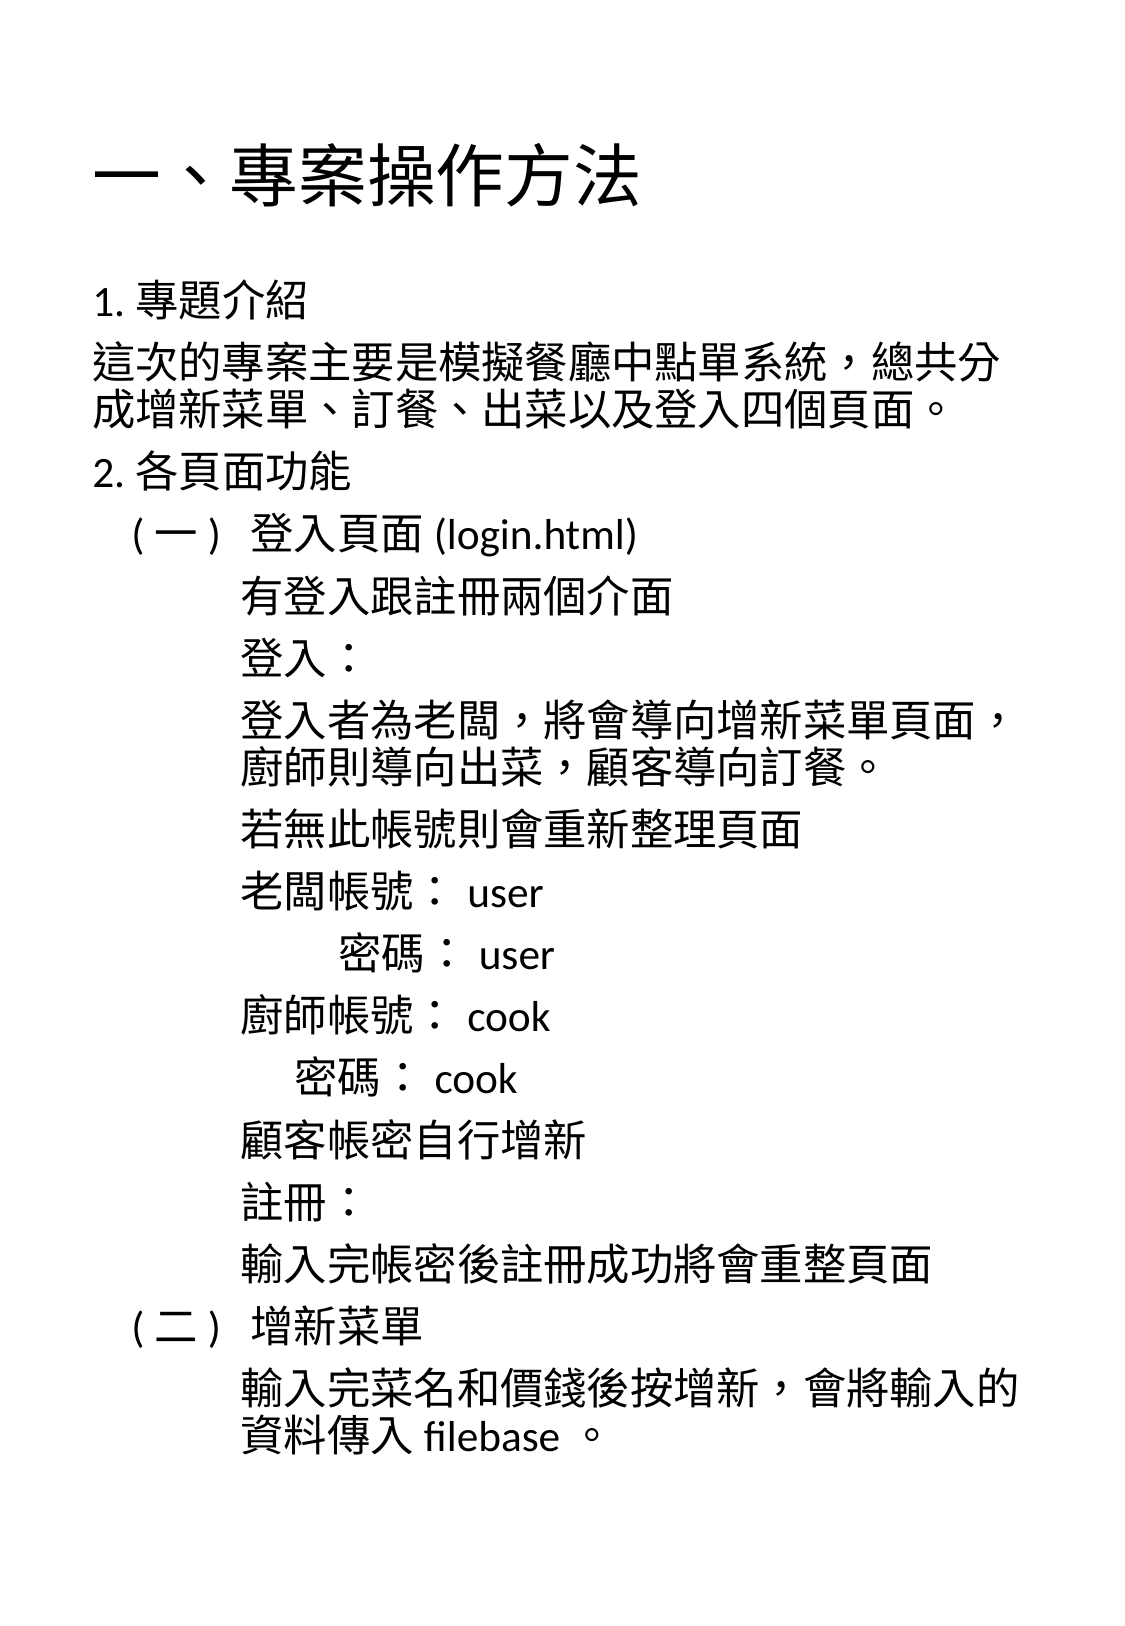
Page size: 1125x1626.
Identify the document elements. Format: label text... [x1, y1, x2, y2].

list 1.專題介紹 這次的專案主要是模擬餐廳中點單系統，總共分成增新菜單、訂餐、出菜以及登入四個頁面。 2.各頁面功能 (一) 登入頁面(login.html) 有登入跟註冊兩個介面 登入： 登入者為老闆，將會導向增新菜單頁面， 廚師則導向出菜，顧客導向訂餐。 若無此帳號則會重新整理頁面 老闆帳號：user 密碼：user 廚師帳號：cook 密碼：cook 顧客帳密自行增新 註冊： 輸入完帳密後註冊成功將會重整頁面 (二) 增新菜單 輸入完菜名和價錢後按增新，會將輸入的 資料傳入filebase。 [77, 271, 1048, 1539]
title 一、專案操作方法 [77, 86, 1048, 271]
